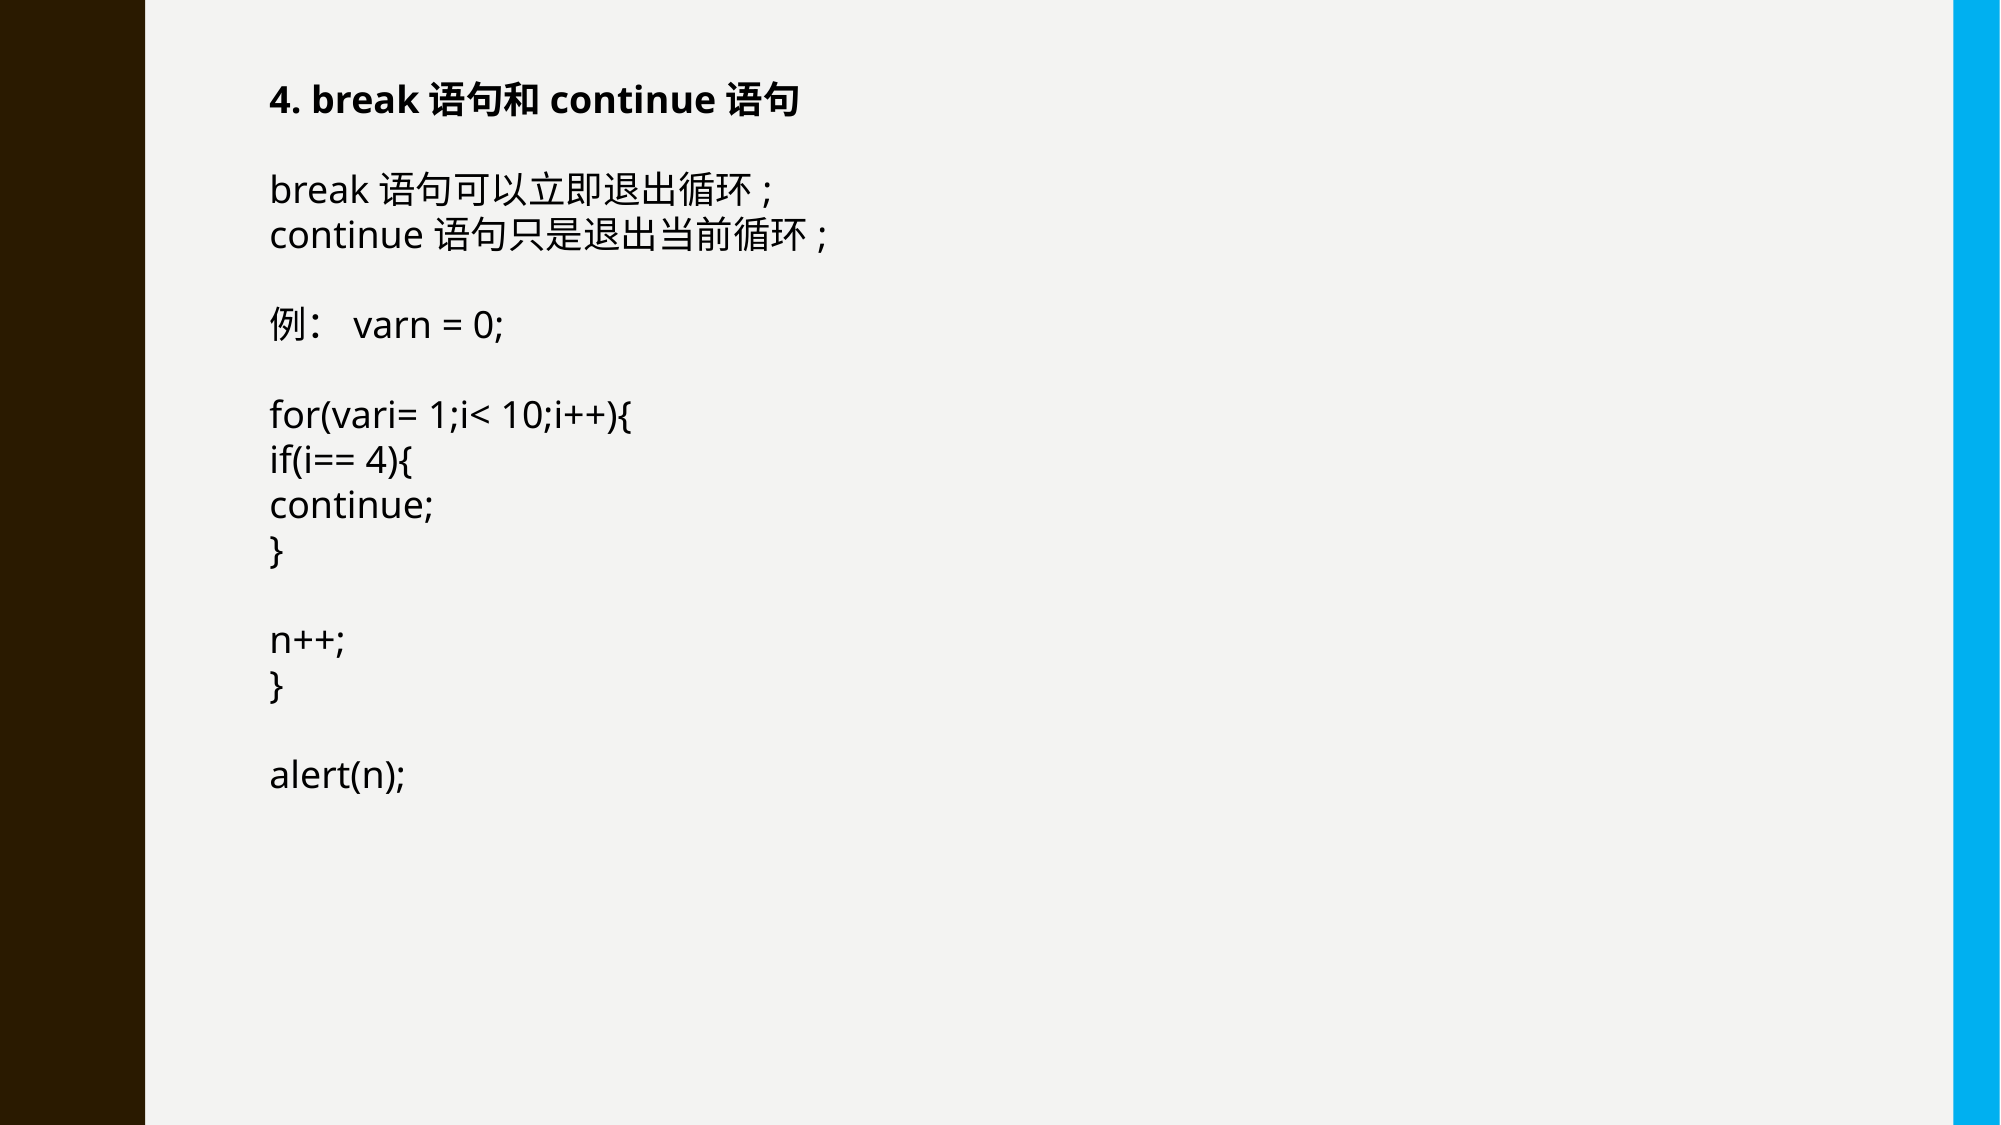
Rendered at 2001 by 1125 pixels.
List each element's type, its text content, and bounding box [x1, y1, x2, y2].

text_box 4. break语句和continue语句 break语句可以立即退出循环; continue语句只是退出当前循环; 例：varn = 0; for(vari= 1;i< 10;i++){ if(i== 4){ continue; } n++; } alert(n); [254, 68, 1769, 1042]
